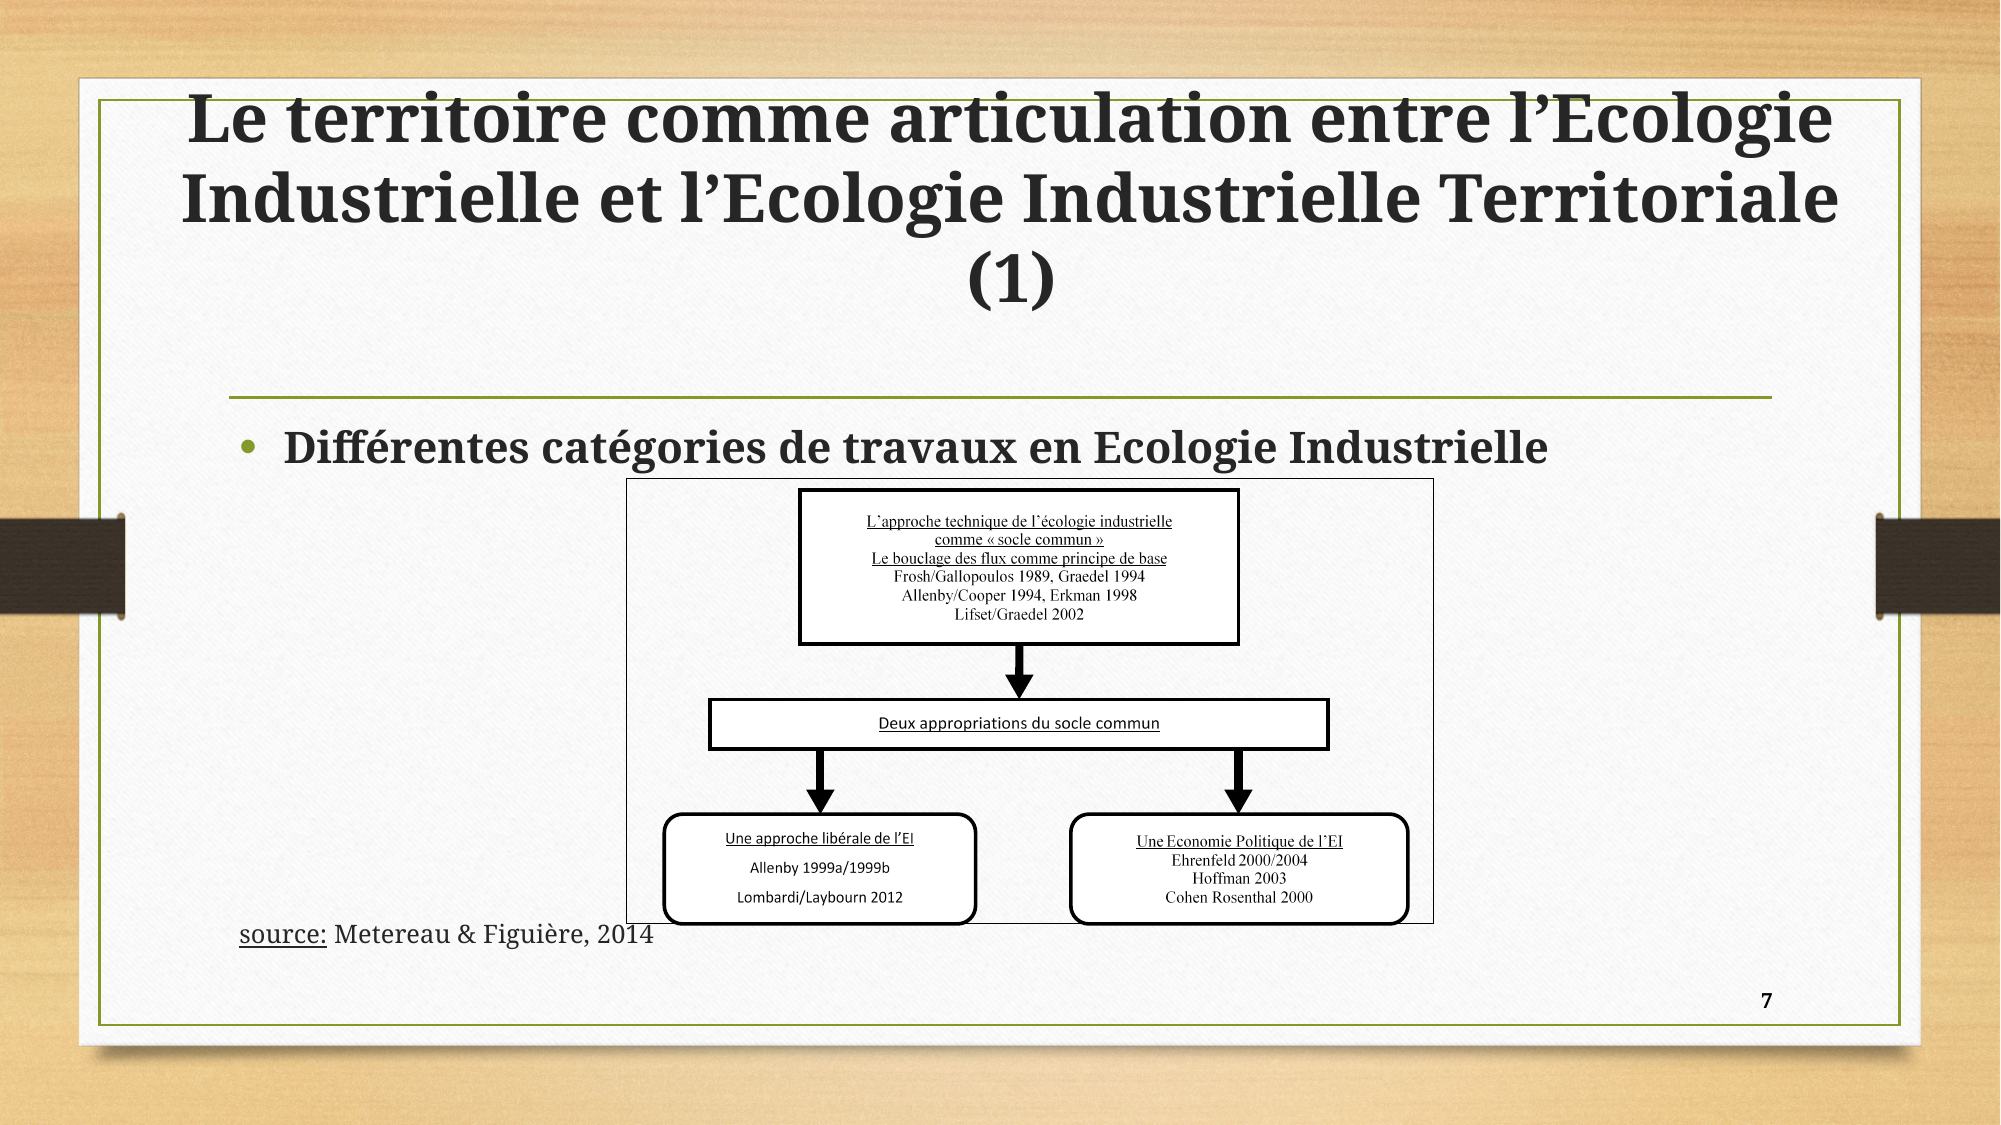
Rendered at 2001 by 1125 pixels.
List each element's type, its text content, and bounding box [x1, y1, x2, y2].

picture [0, 0, 2001, 1125]
title Le territoire comme articulation entre l’Ecologie Industrielle et l’Ecologie Industrielle Territoriale (1) [149, 87, 1875, 304]
slide_number 7 [1698, 979, 1788, 1025]
list Différentes catégories de travaux en Ecologie Industrielle source: Metereau & Figuière, 2014 [224, 412, 1800, 957]
